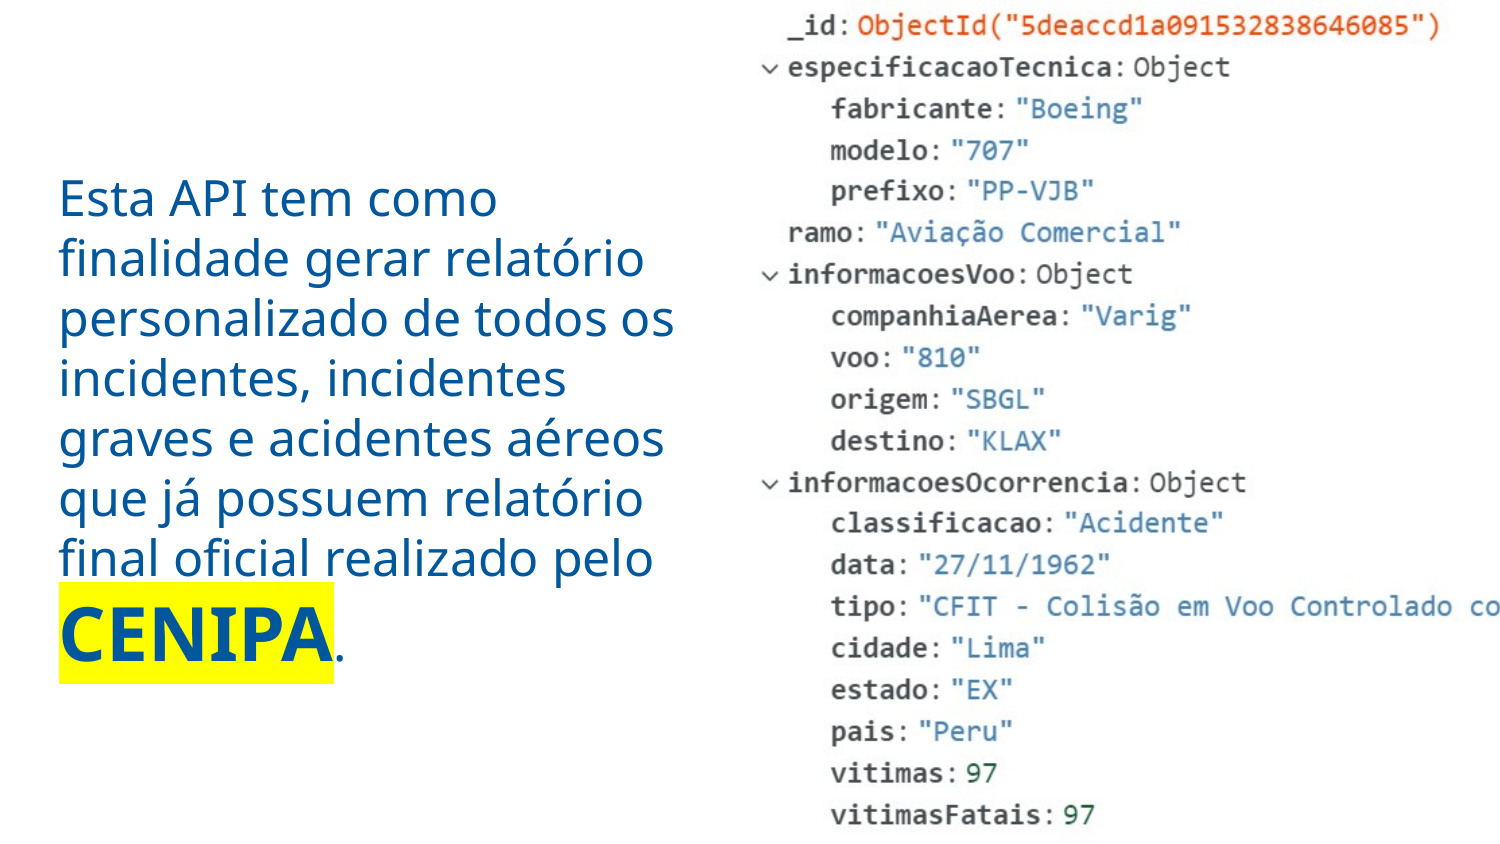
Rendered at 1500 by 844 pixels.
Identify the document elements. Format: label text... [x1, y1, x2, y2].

title Esta API tem como finalidade gerar relatório personalizado de todos os incidentes, incidentes graves e acidentes aéreos que já possuem relatório final oficial realizado pelo CENIPA. [43, 313, 708, 530]
picture [737, 0, 1500, 844]
